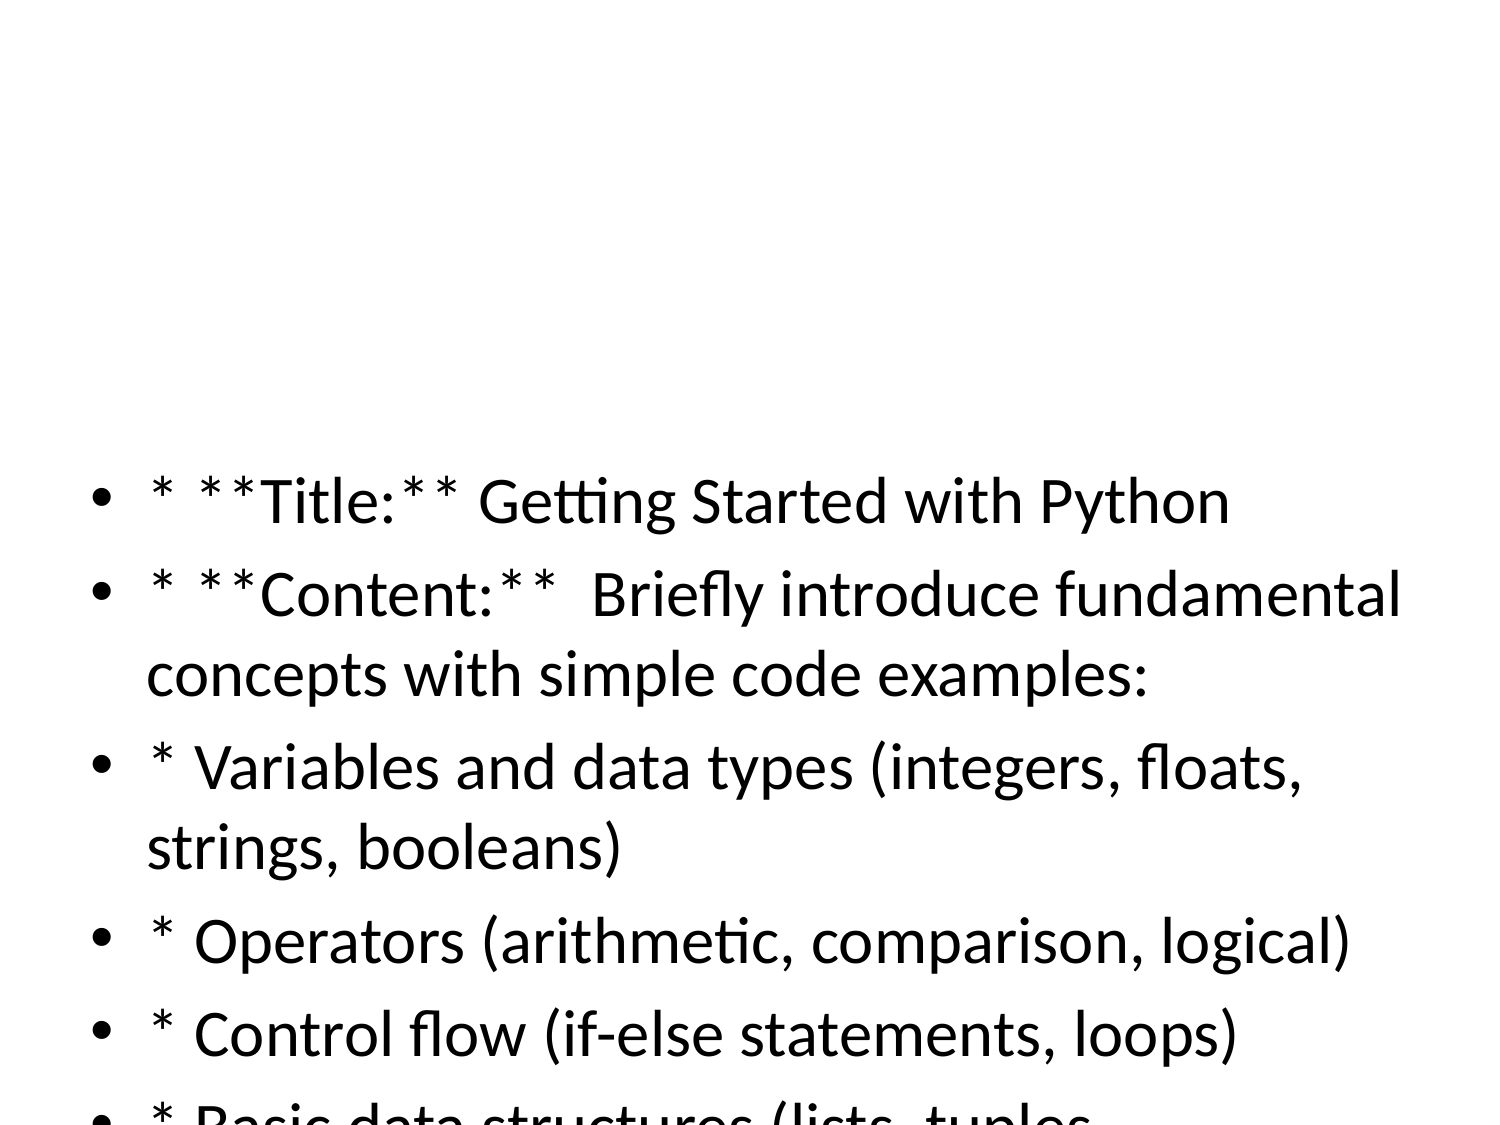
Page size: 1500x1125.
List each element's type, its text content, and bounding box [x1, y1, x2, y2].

list * **Title:** Getting Started with Python * **Content:** Briefly introduce fundamental concepts with simple code examples: * Variables and data types (integers, floats, strings, booleans) * Operators (arithmetic, comparison, logical) * Control flow (if-else statements, loops) * Basic data structures (lists, tuples, dictionaries) [75, 262, 1425, 1005]
